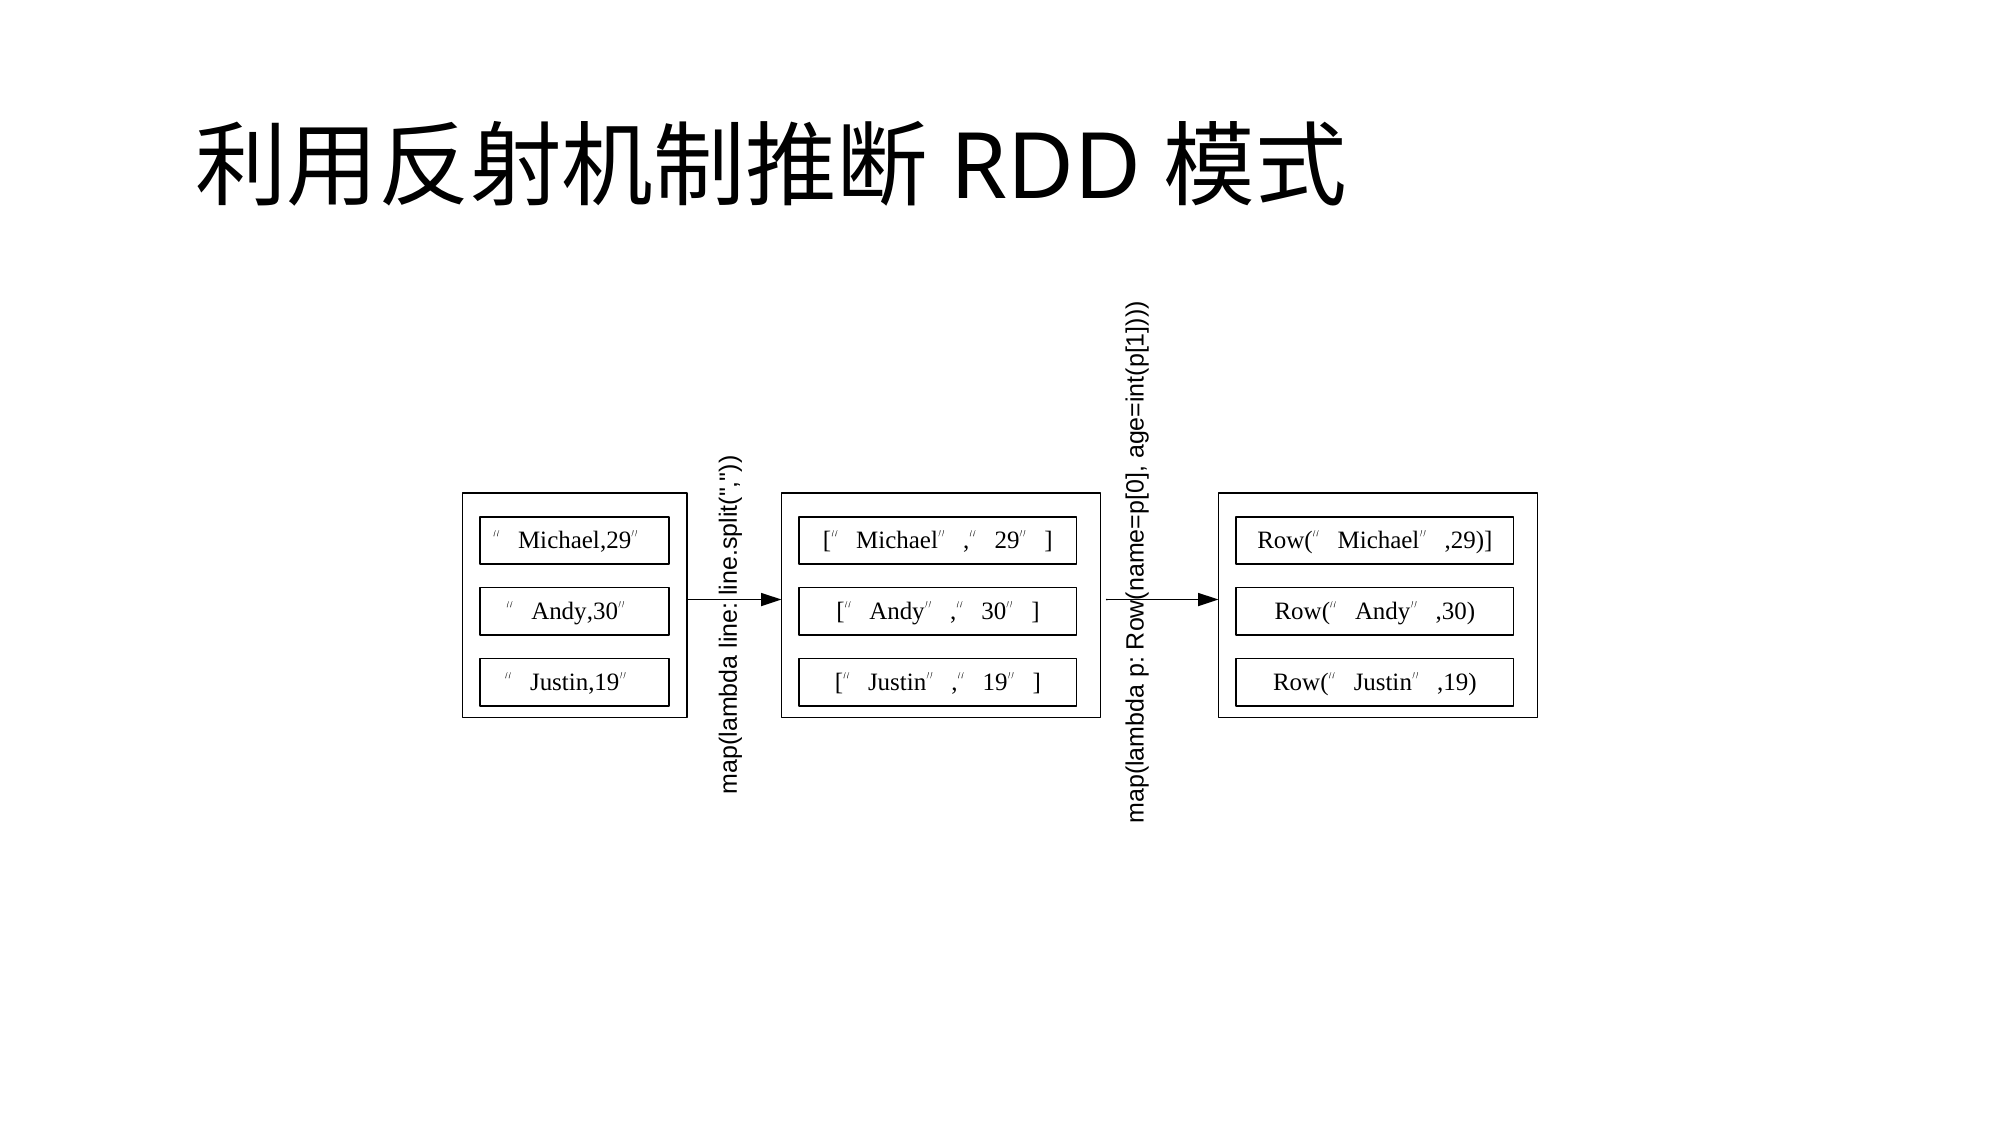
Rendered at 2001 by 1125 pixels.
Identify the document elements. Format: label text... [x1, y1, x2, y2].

picture [459, 298, 1541, 826]
title 利用反射机制推断RDD模式 [137, 59, 1863, 278]
